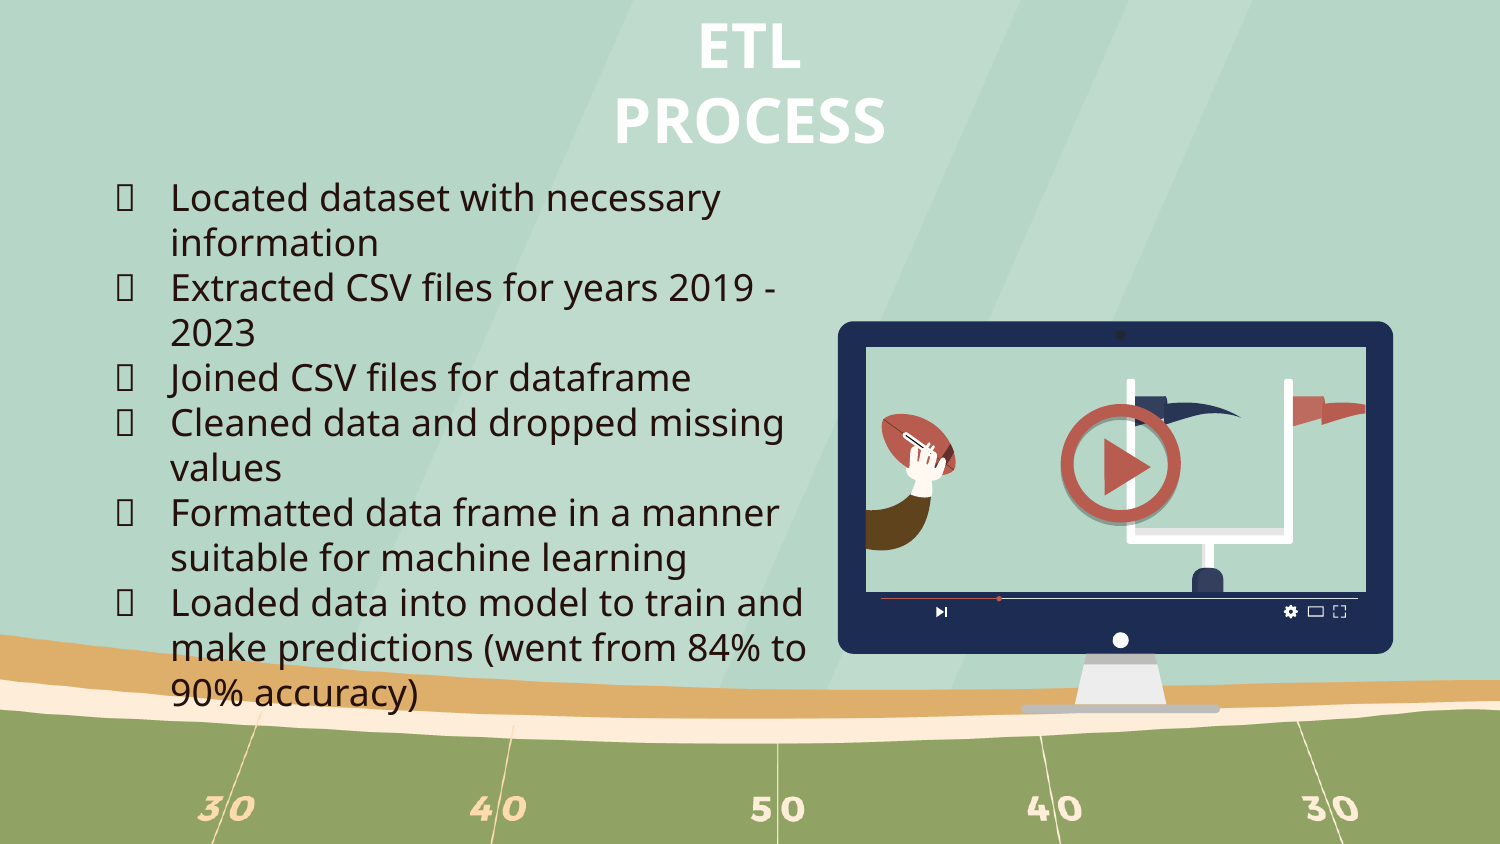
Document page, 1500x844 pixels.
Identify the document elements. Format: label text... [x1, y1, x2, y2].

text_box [837, 320, 1394, 714]
picture [0, 0, 1500, 844]
title ETL PROCESS [545, 41, 955, 171]
text_box Located dataset with necessary information Extracted CSV files for years 2019 -2023 Joined CSV files for dataframe Cleaned data and dropped missing values Formatted data frame in a manner suitable for machine learning Loaded data into model to train and make predictions (went from 84% to 90% accuracy) [80, 159, 848, 775]
